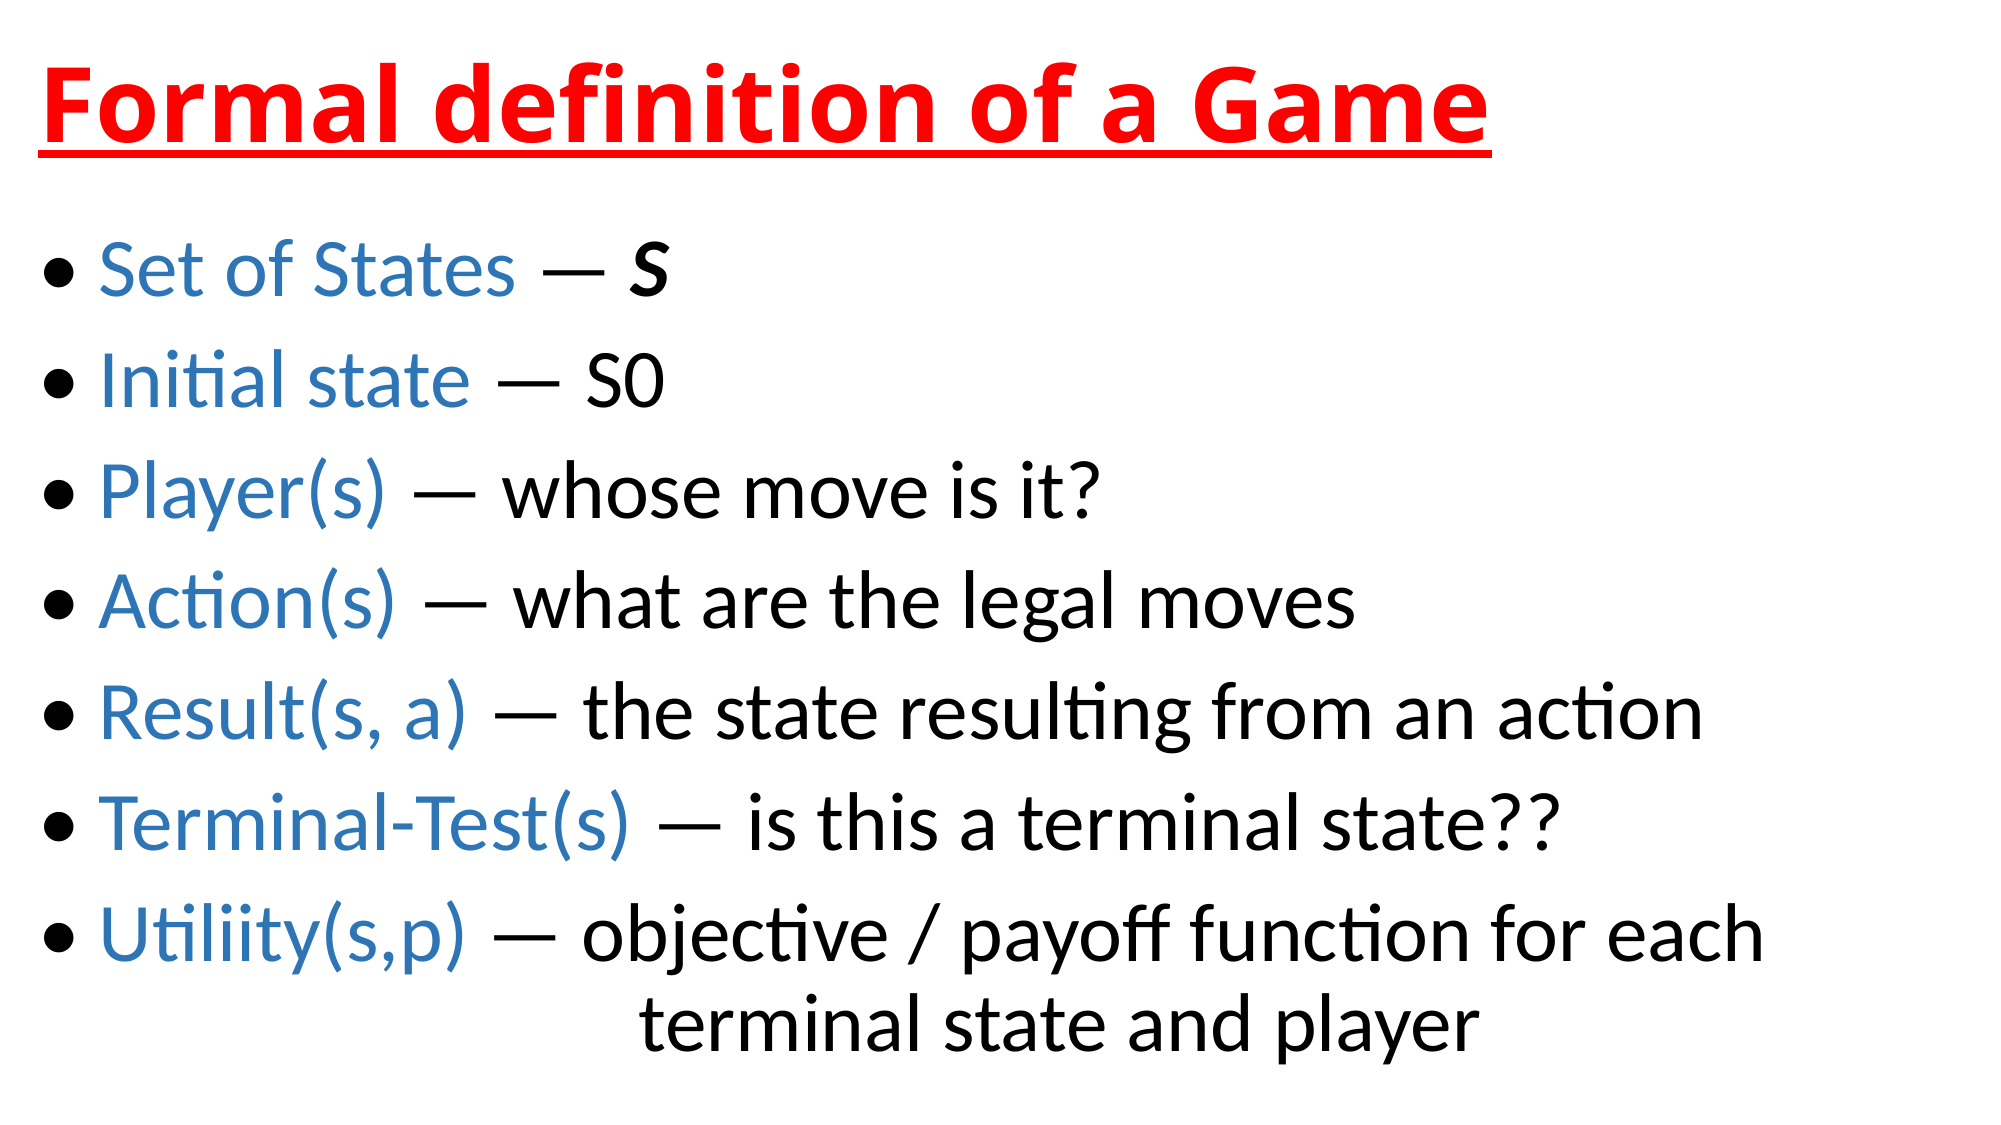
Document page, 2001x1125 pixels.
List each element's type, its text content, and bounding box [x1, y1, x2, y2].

title Formal definition of a Game [23, 0, 1749, 217]
list • Set of States — S • Initial state — S0 • Player(s) — whose move is it? • Action(s) — what are the legal moves • Result(s, a) — the state resulting from an action • Terminal-Test(s) — is this a terminal state?? • Utiliity(s,p) — objective / payoff function for each terminal state and player [23, 217, 1953, 1095]
